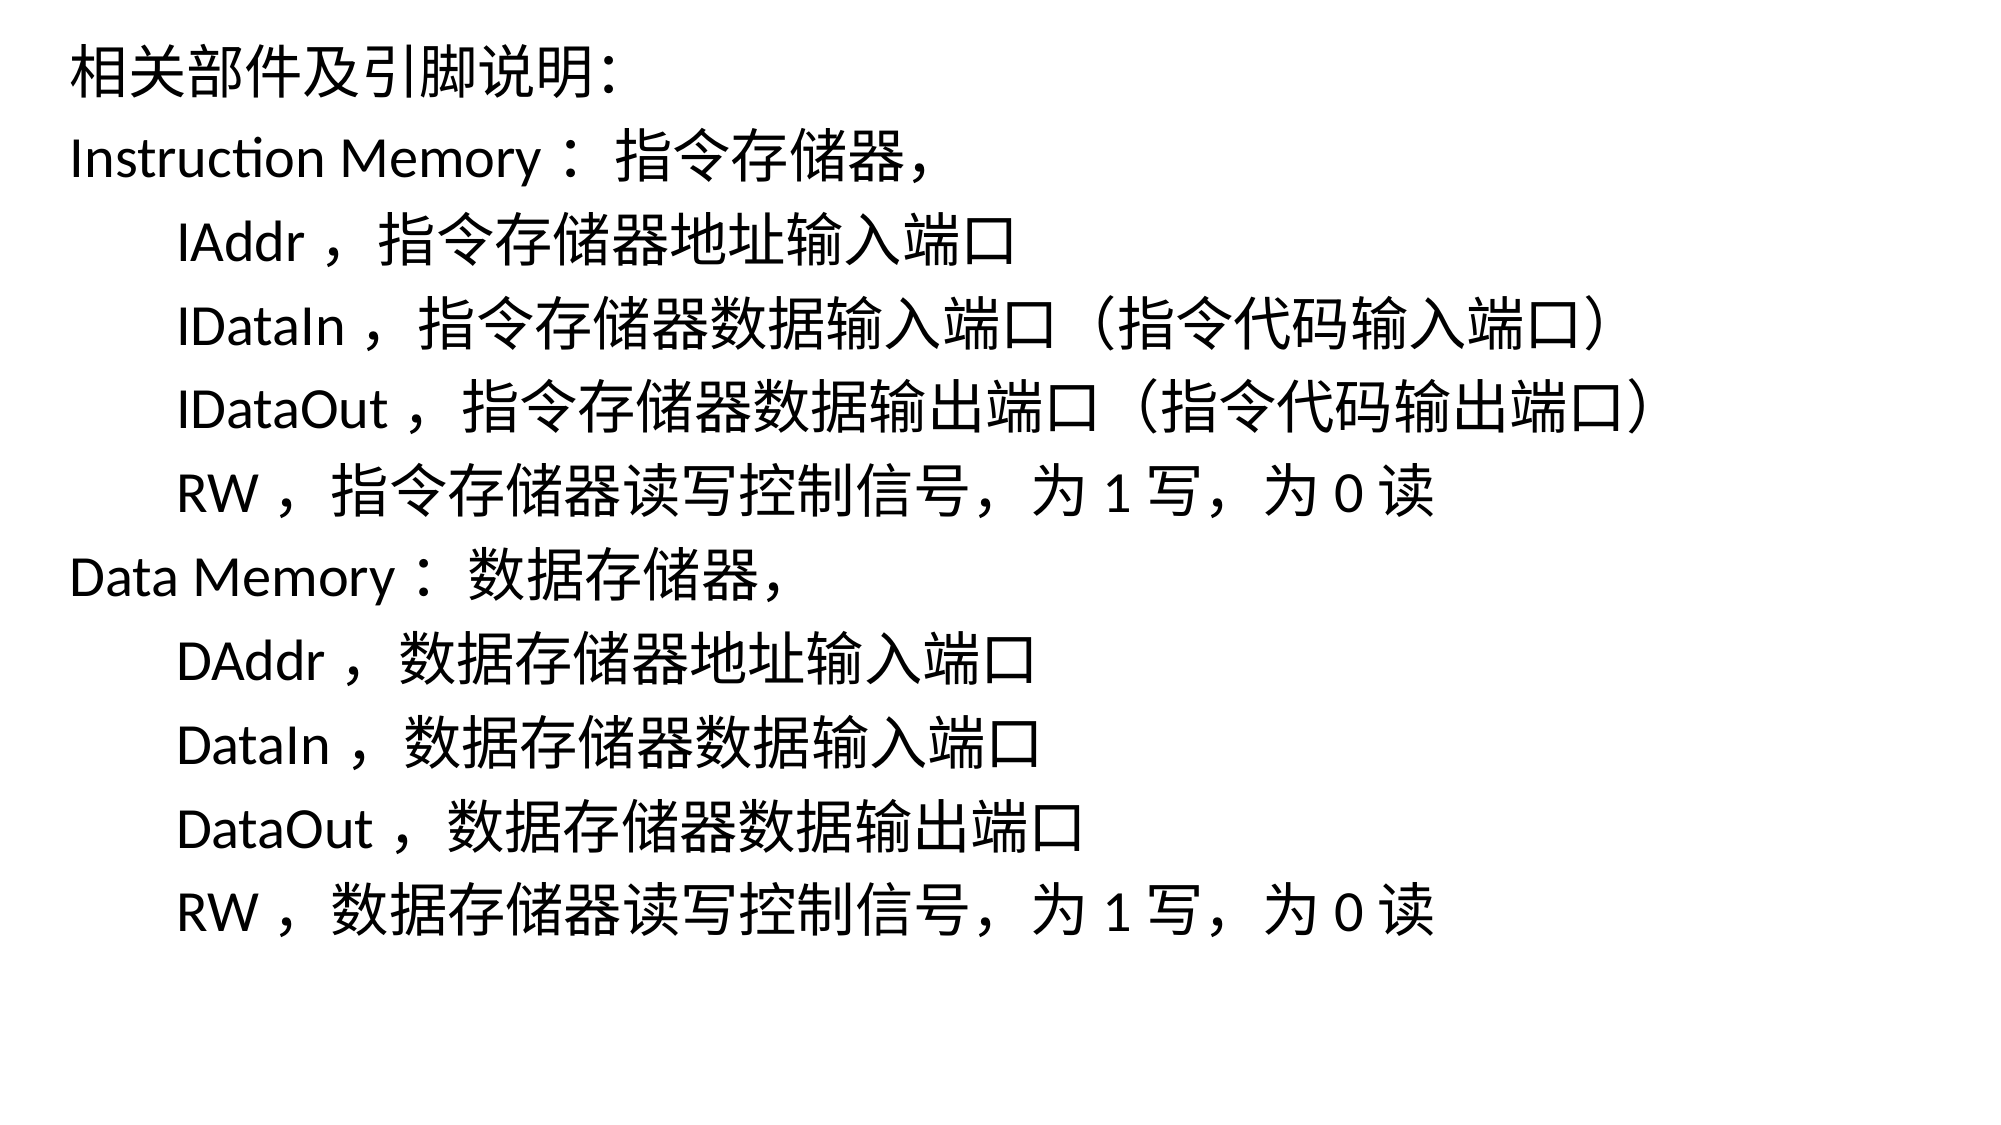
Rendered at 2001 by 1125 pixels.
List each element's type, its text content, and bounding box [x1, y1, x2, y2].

list 相关部件及引脚说明： Instruction Memory：指令存储器， IAddr，指令存储器地址输入端口 IDataIn，指令存储器数据输入端口（指令代码输入端口） IDataOut，指令存储器数据输出端口（指令代码输出端口） RW，指令存储器读写控制信号，为1写，为0读 Data Memory：数据存储器， DAddr，数据存储器地址输入端口 DataIn，数据存储器数据输入端口 DataOut，数据存储器数据输出端口 RW，数据存储器读写控制信号，为1写，为0读 [54, 36, 1941, 1084]
